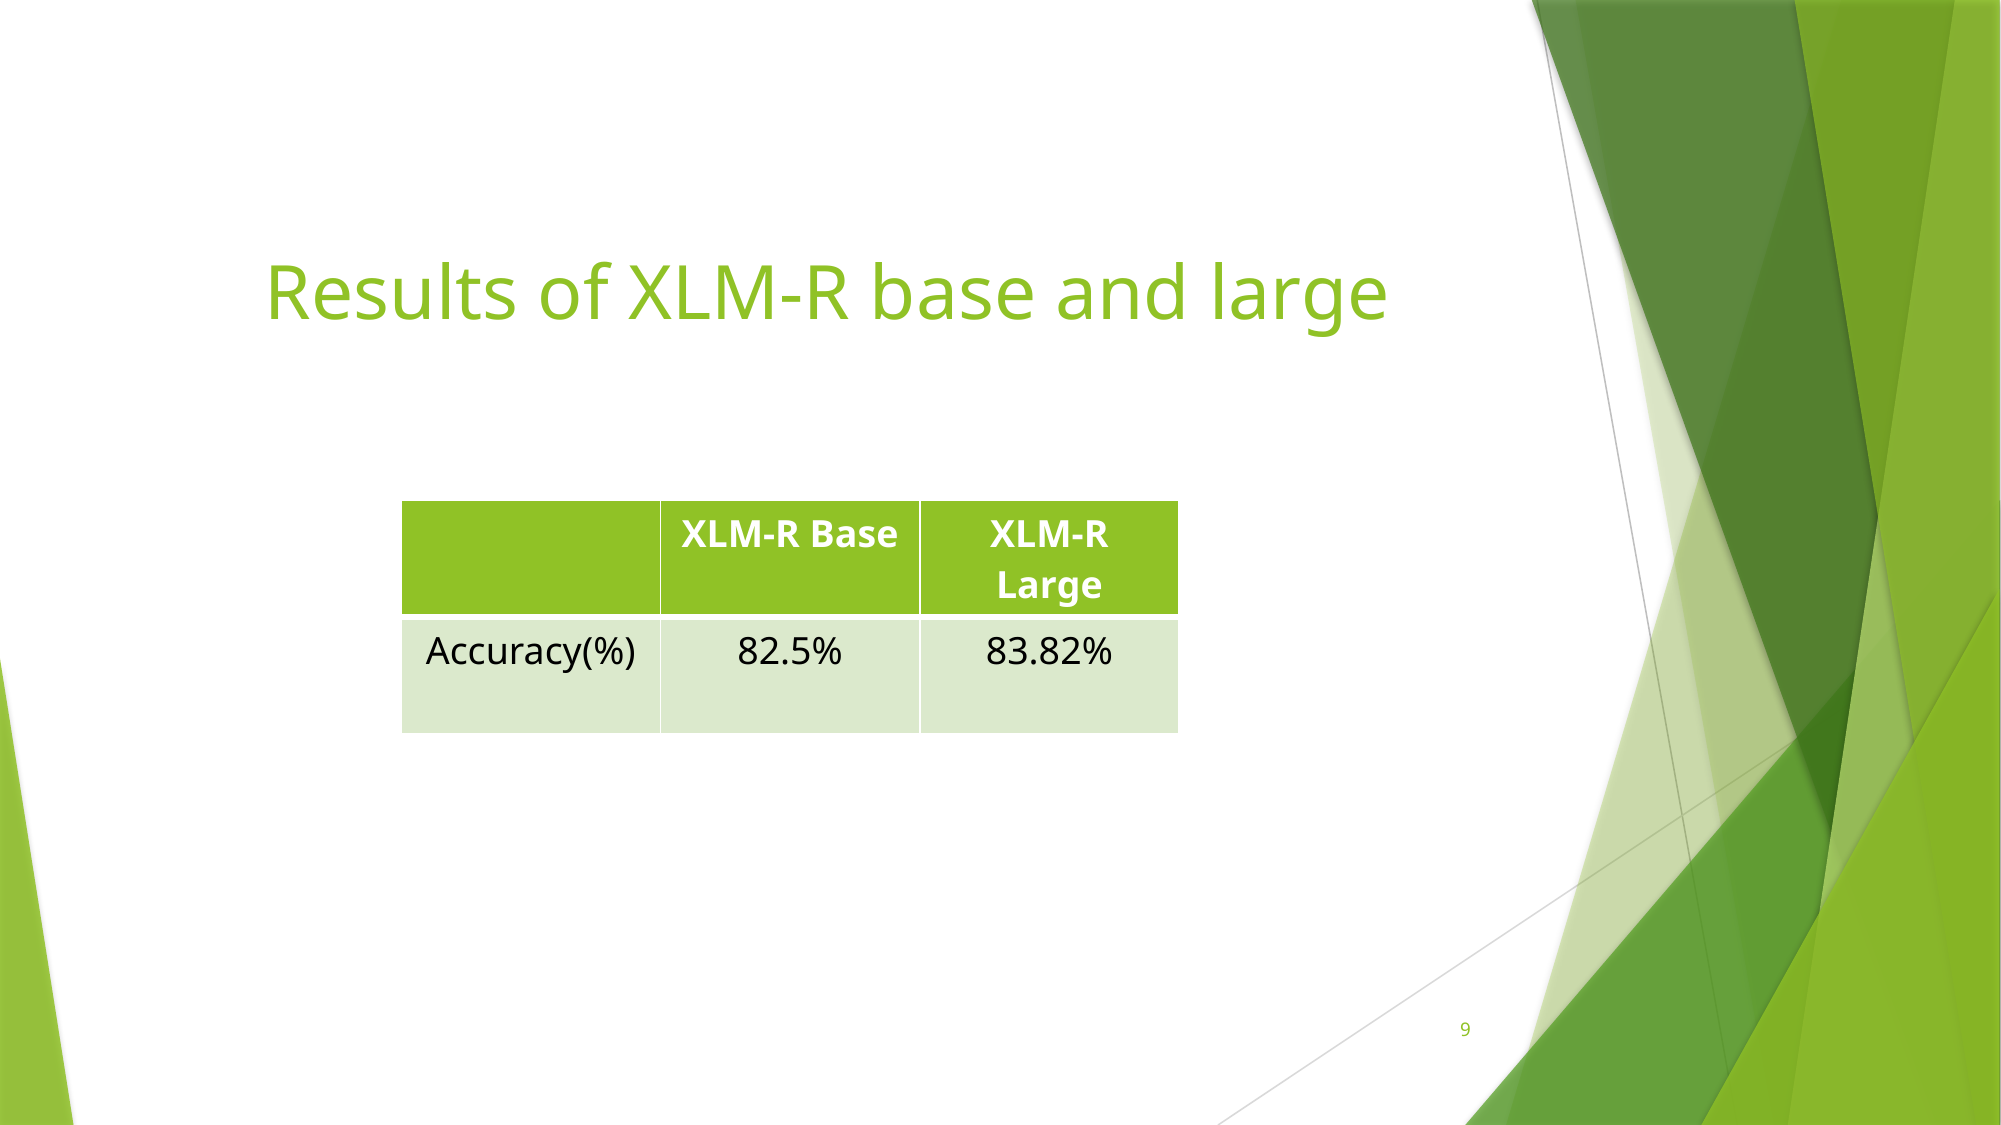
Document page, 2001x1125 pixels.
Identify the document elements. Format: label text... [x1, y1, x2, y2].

table_cell 82.5% [661, 620, 919, 733]
title Results of XLM-R base and large [249, 237, 1486, 432]
table_cell 83.82% [921, 620, 1178, 733]
table_header XLM-R Base [661, 501, 919, 614]
slide_number 9 [1409, 991, 1522, 1051]
table_header [402, 501, 660, 614]
table_header XLM-R Large [921, 501, 1178, 614]
table_cell Accuracy(%) [402, 620, 660, 733]
